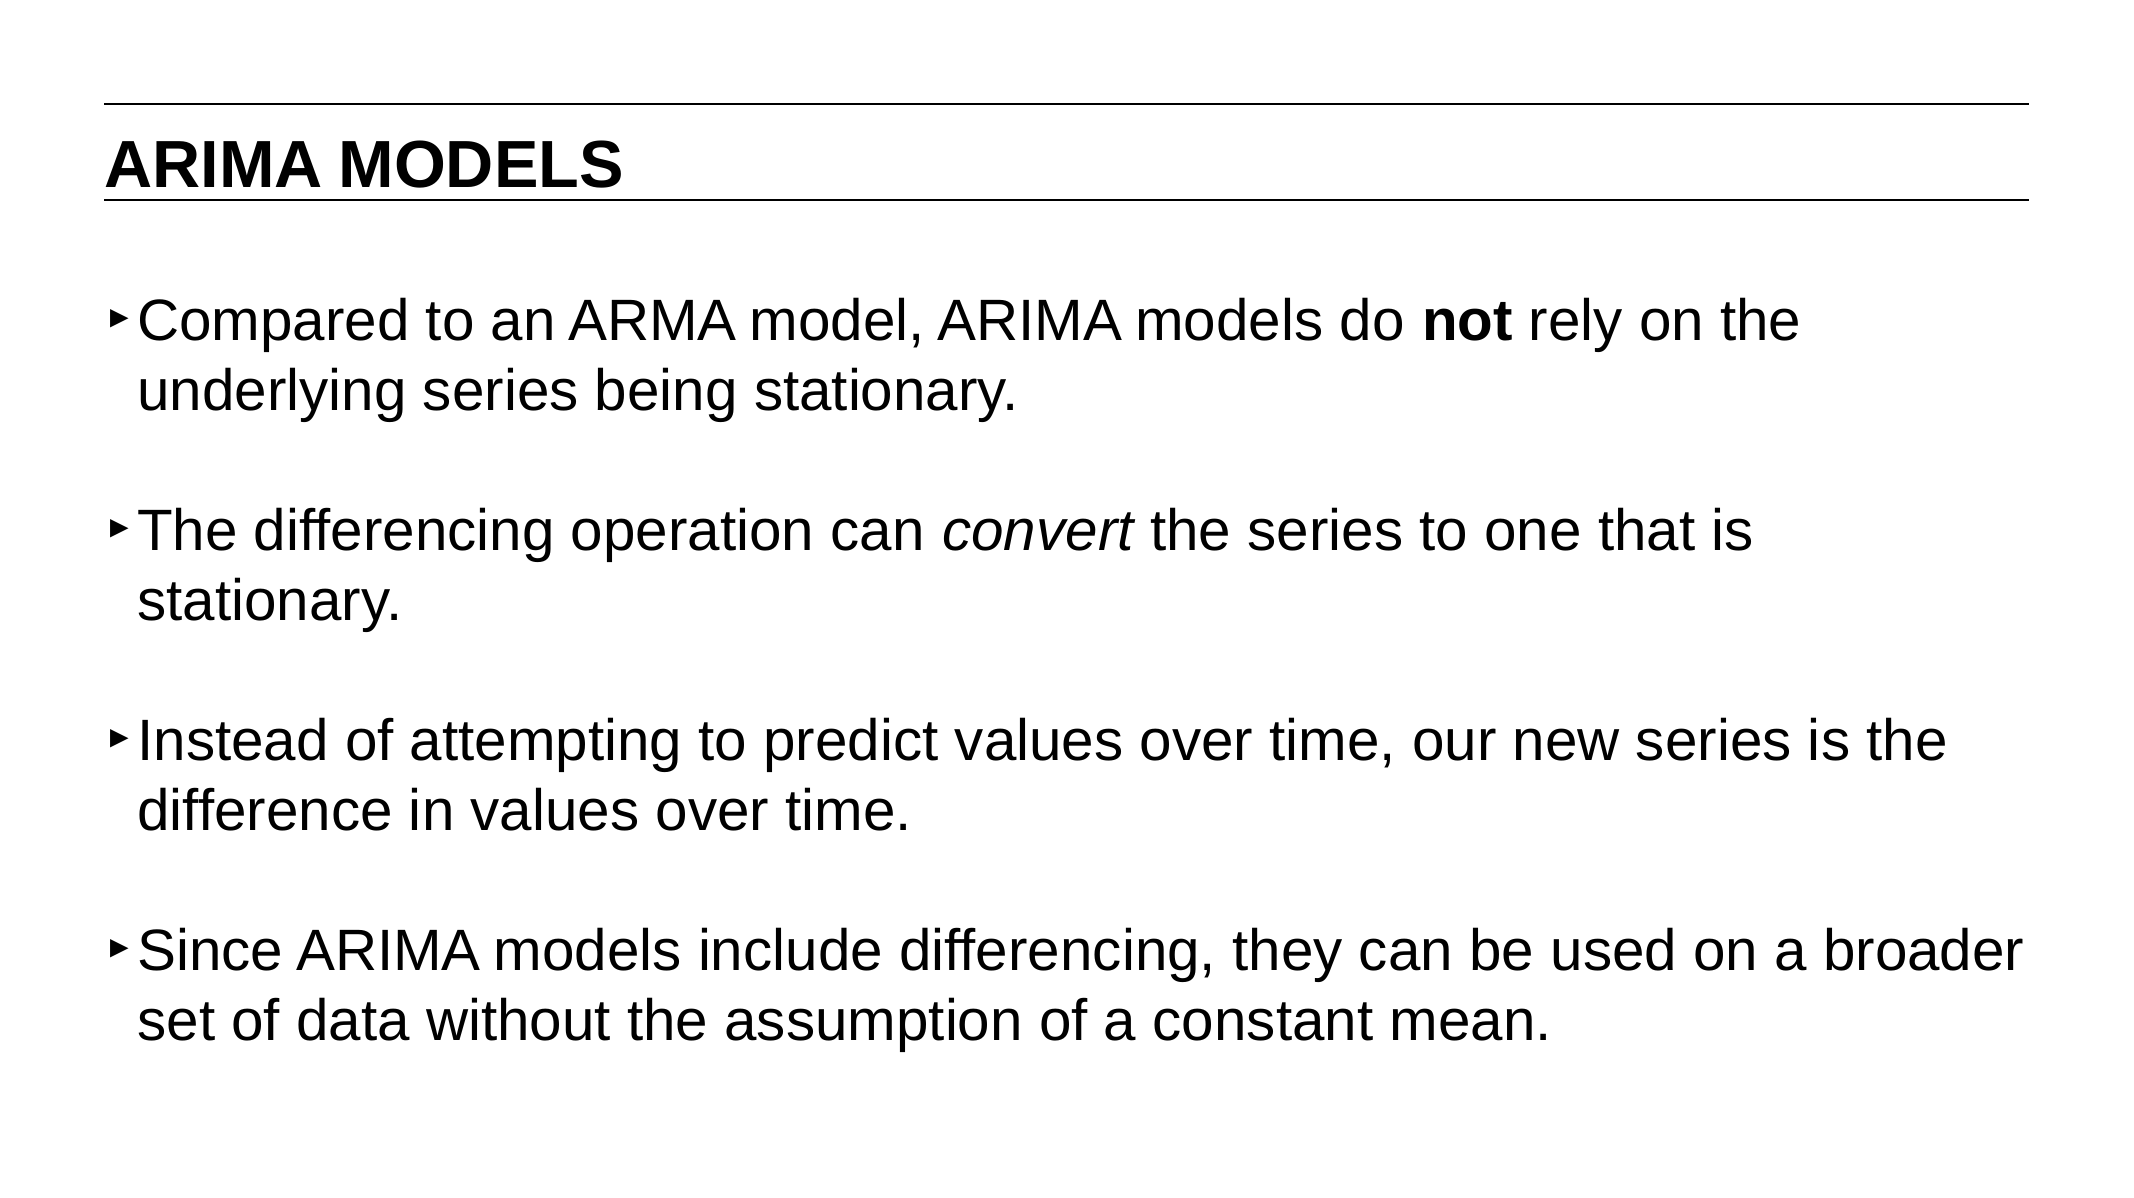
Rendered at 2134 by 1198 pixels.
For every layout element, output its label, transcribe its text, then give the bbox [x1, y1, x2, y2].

list Compared to an ARMA model, ARIMA models do not rely on the underlying series being stationary. The differencing operation can convert the series to one that is stationary. Instead of attempting to predict values over time, our new series is the difference in values over time. Since ARIMA models include differencing, they can be used on a broader set of data without the assumption of a constant mean. [104, 212, 2030, 837]
text_box ARIMA MODELS [104, 120, 2030, 192]
